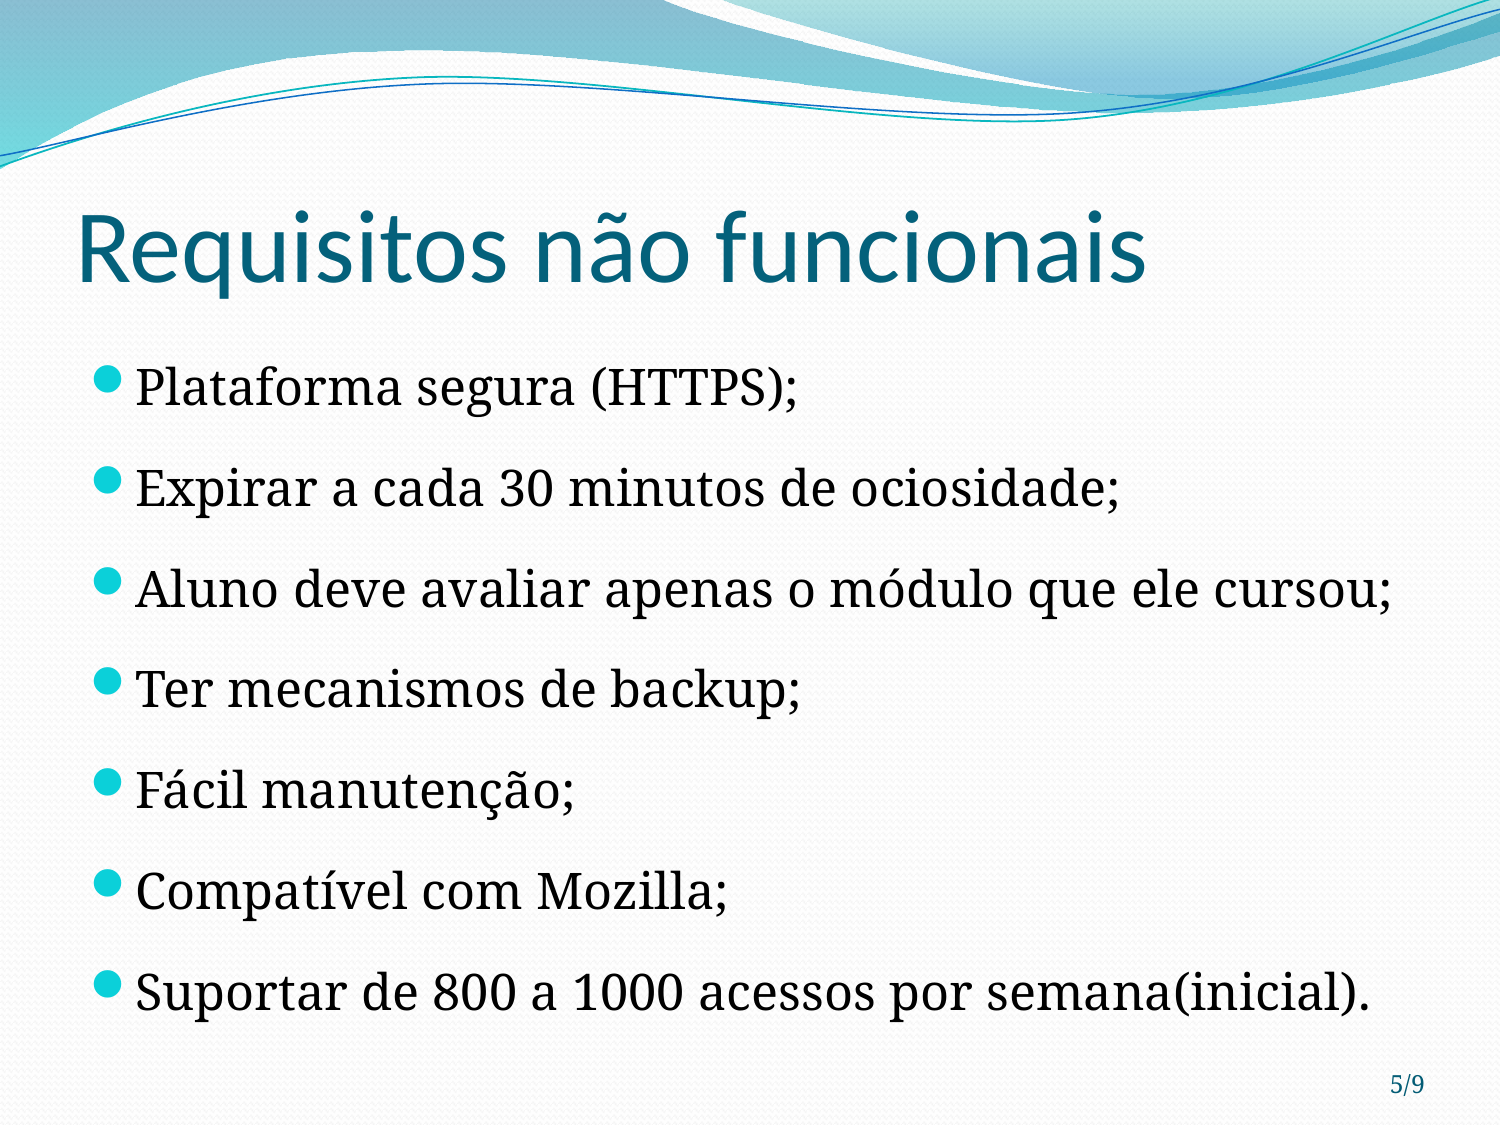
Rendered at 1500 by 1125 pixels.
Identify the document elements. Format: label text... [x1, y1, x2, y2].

slide_number 5/9 [1299, 1042, 1425, 1103]
title Requisitos não funcionais [75, 115, 1425, 303]
list Plataforma segura (HTTPS); Expirar a cada 30 minutos de ociosidade; Aluno deve avaliar apenas o módulo que ele cursou; Ter mecanismos de backup; Fácil manutenção; Compatível com Mozilla; Suportar de 800 a 1000 acessos por semana(inicial). [75, 317, 1425, 1038]
